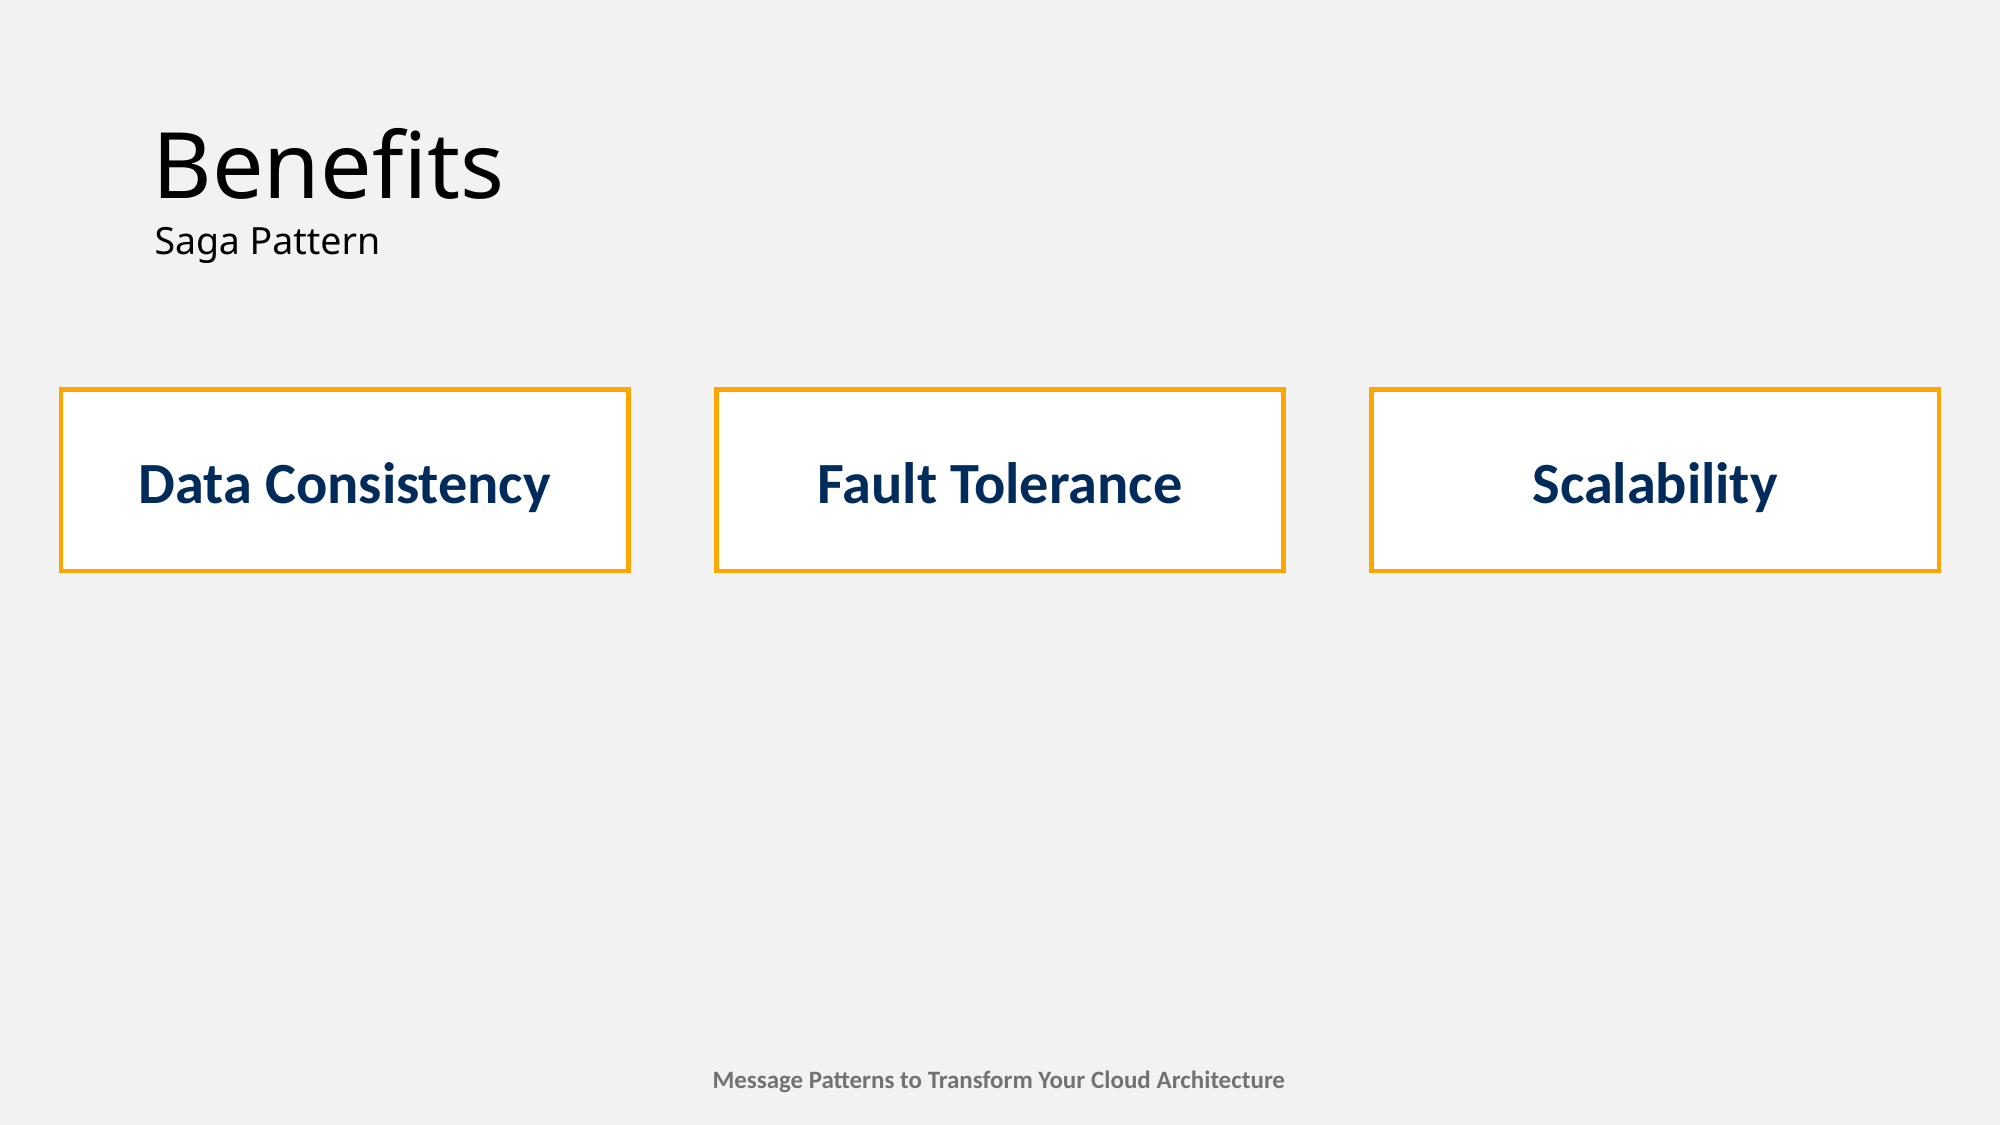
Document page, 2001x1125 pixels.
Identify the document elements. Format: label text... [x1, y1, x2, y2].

title Benefits [137, 59, 1863, 278]
text_box Scalability [1371, 388, 1940, 572]
text_box Data Consistency [60, 388, 629, 572]
text_box Fault Tolerance [715, 388, 1285, 572]
text_box Saga Pattern [139, 209, 396, 270]
